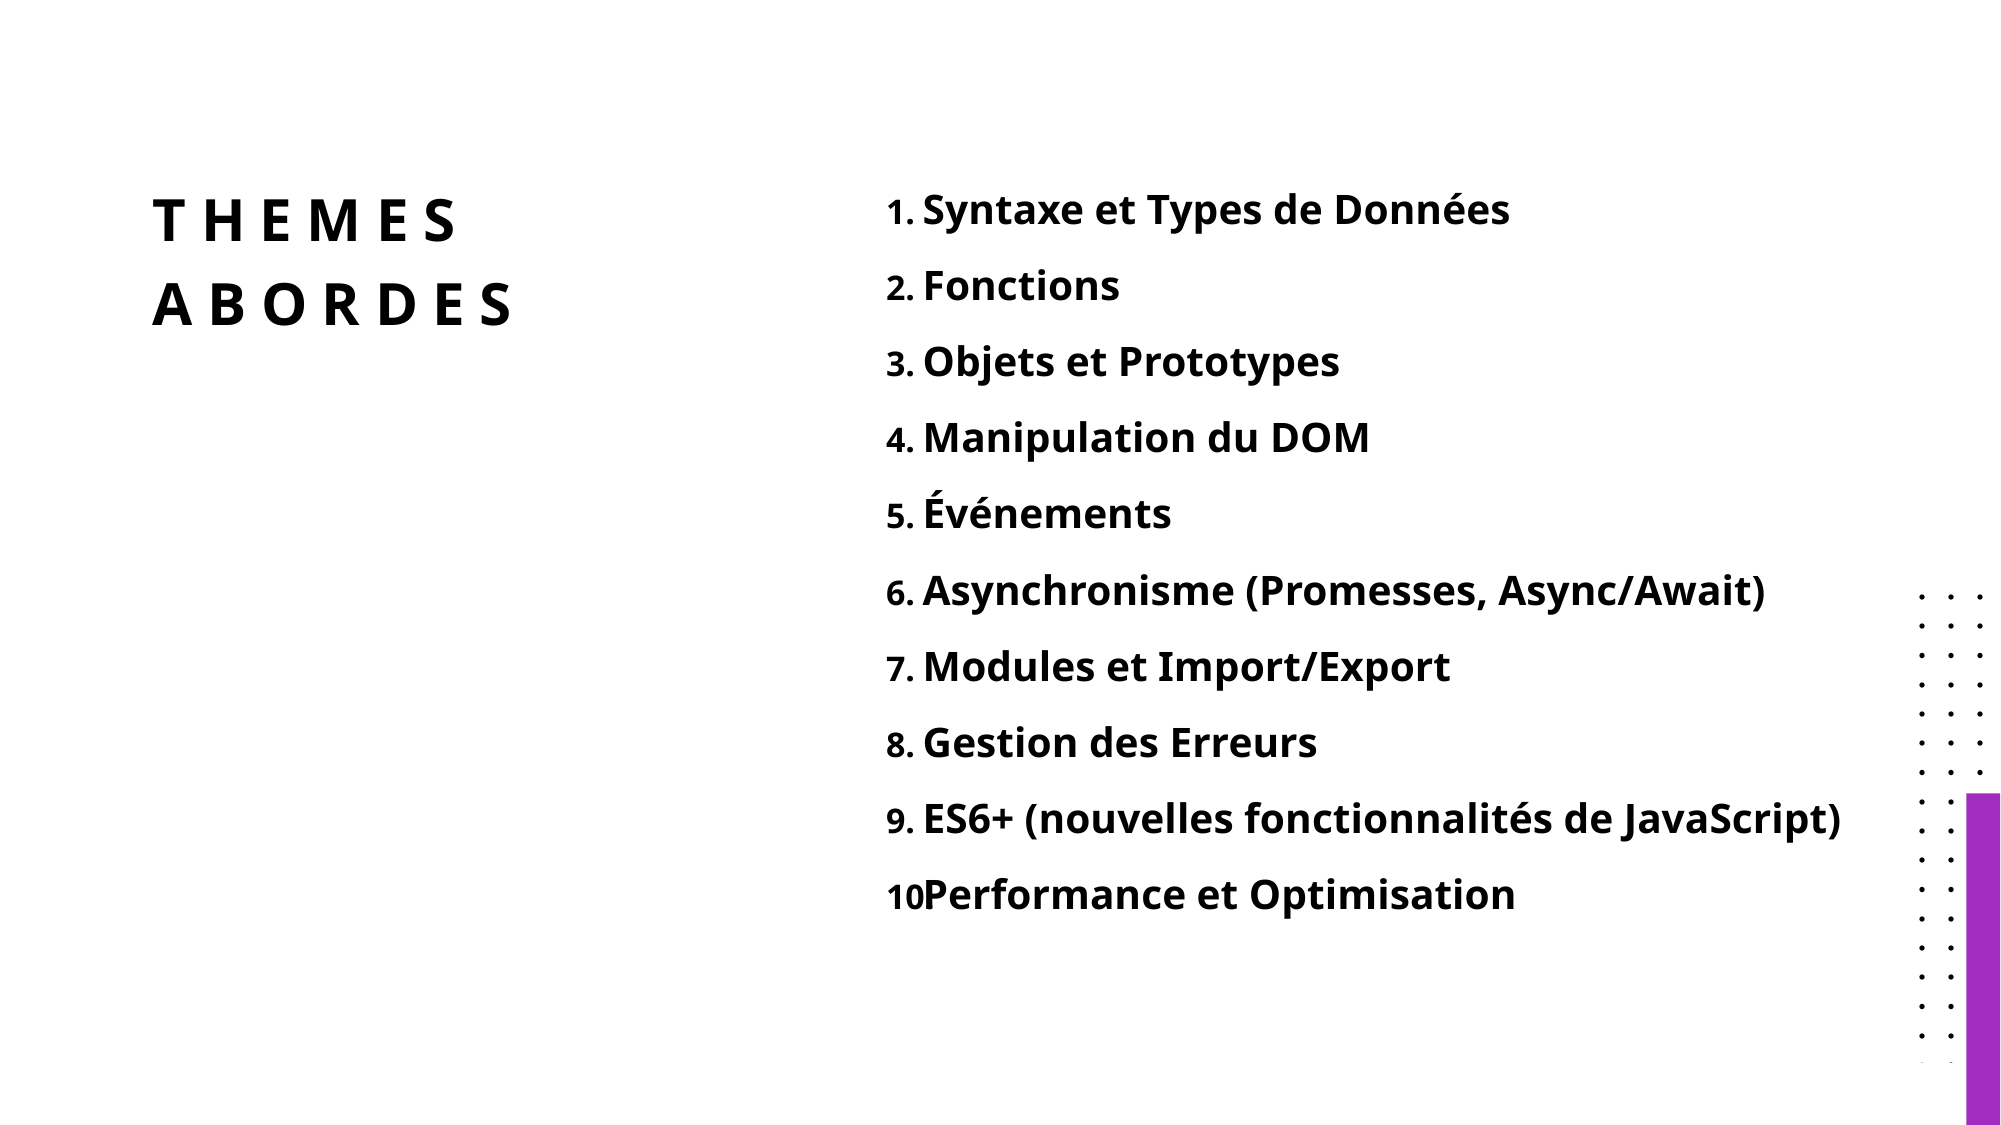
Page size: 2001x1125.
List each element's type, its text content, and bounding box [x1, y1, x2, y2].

list Syntaxe et Types de Données Fonctions Objets et Prototypes Manipulation du DOM Événements Asynchronisme (Promesses, Async/Await) Modules et Import/Export Gestion des Erreurs ES6+ (nouvelles fonctionnalités de JavaScript) Performance et Optimisation [871, 161, 1863, 962]
picture [1907, 582, 1994, 1064]
title THEMES ABORDES [137, 161, 783, 425]
